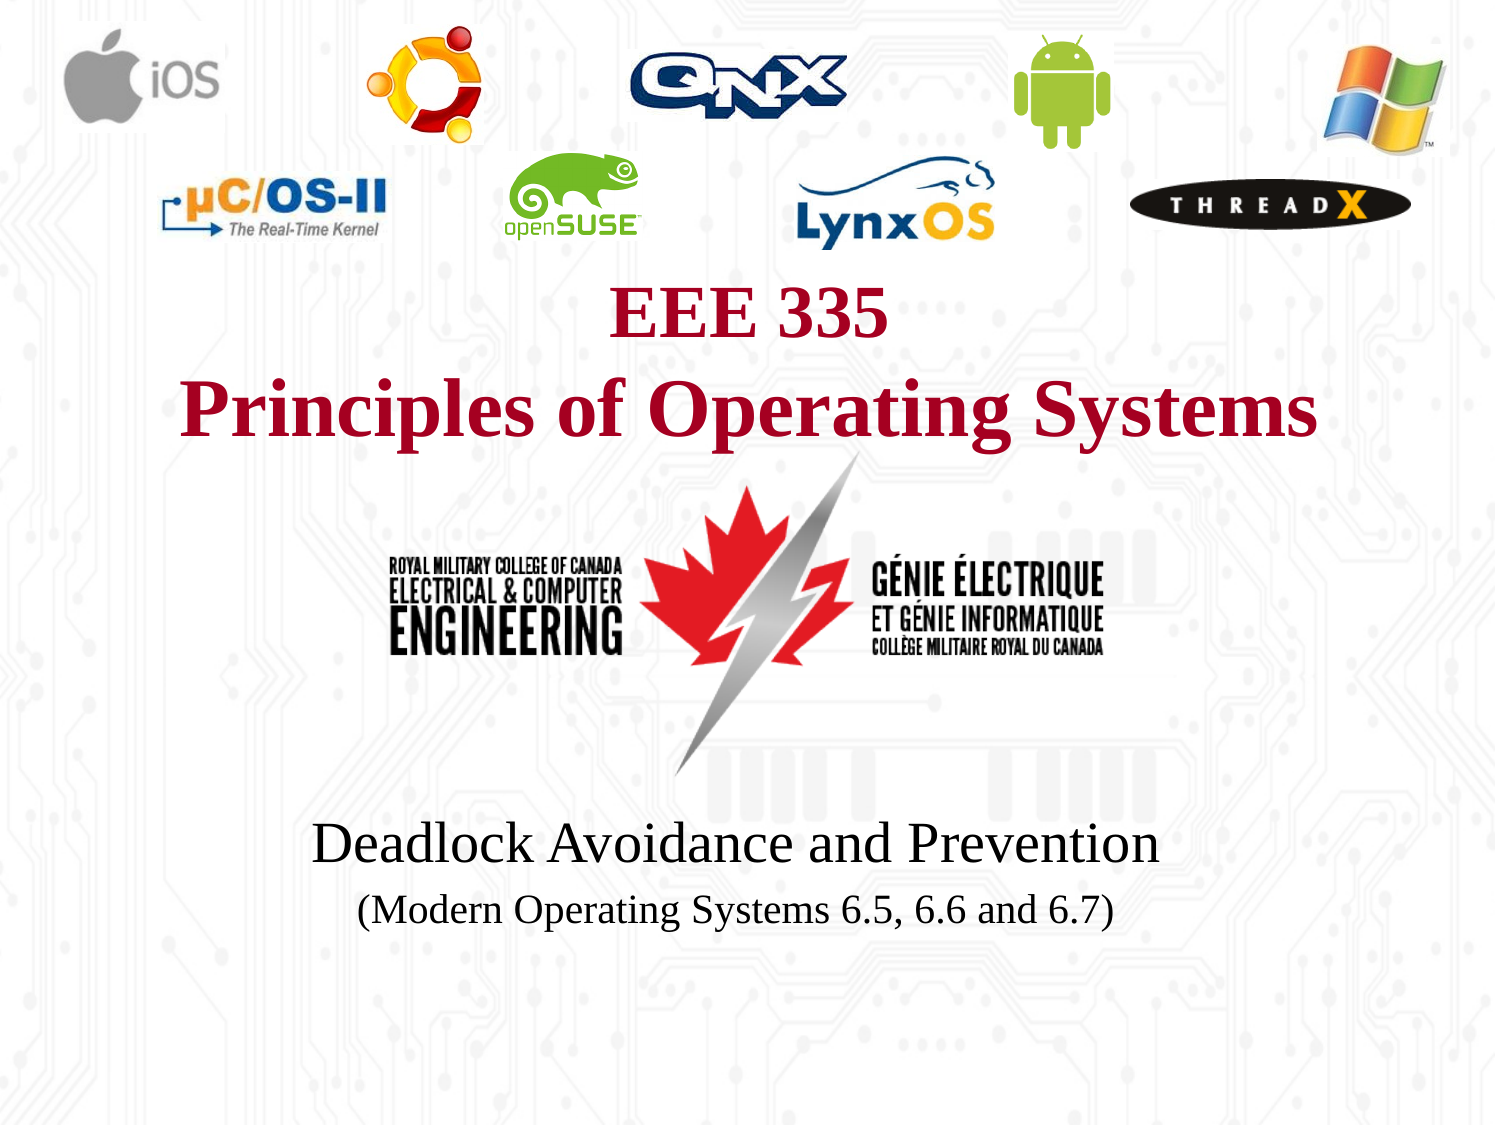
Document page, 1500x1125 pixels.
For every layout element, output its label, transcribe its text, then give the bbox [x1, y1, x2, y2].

subtitle Deadlock Avoidance and Prevention (Modern Operating Systems 6.5, 6.6 and 6.7) [211, 796, 1262, 1084]
title EEE 335 Principles of Operating Systems [17, 237, 1483, 479]
picture [0, 0, 1495, 1125]
